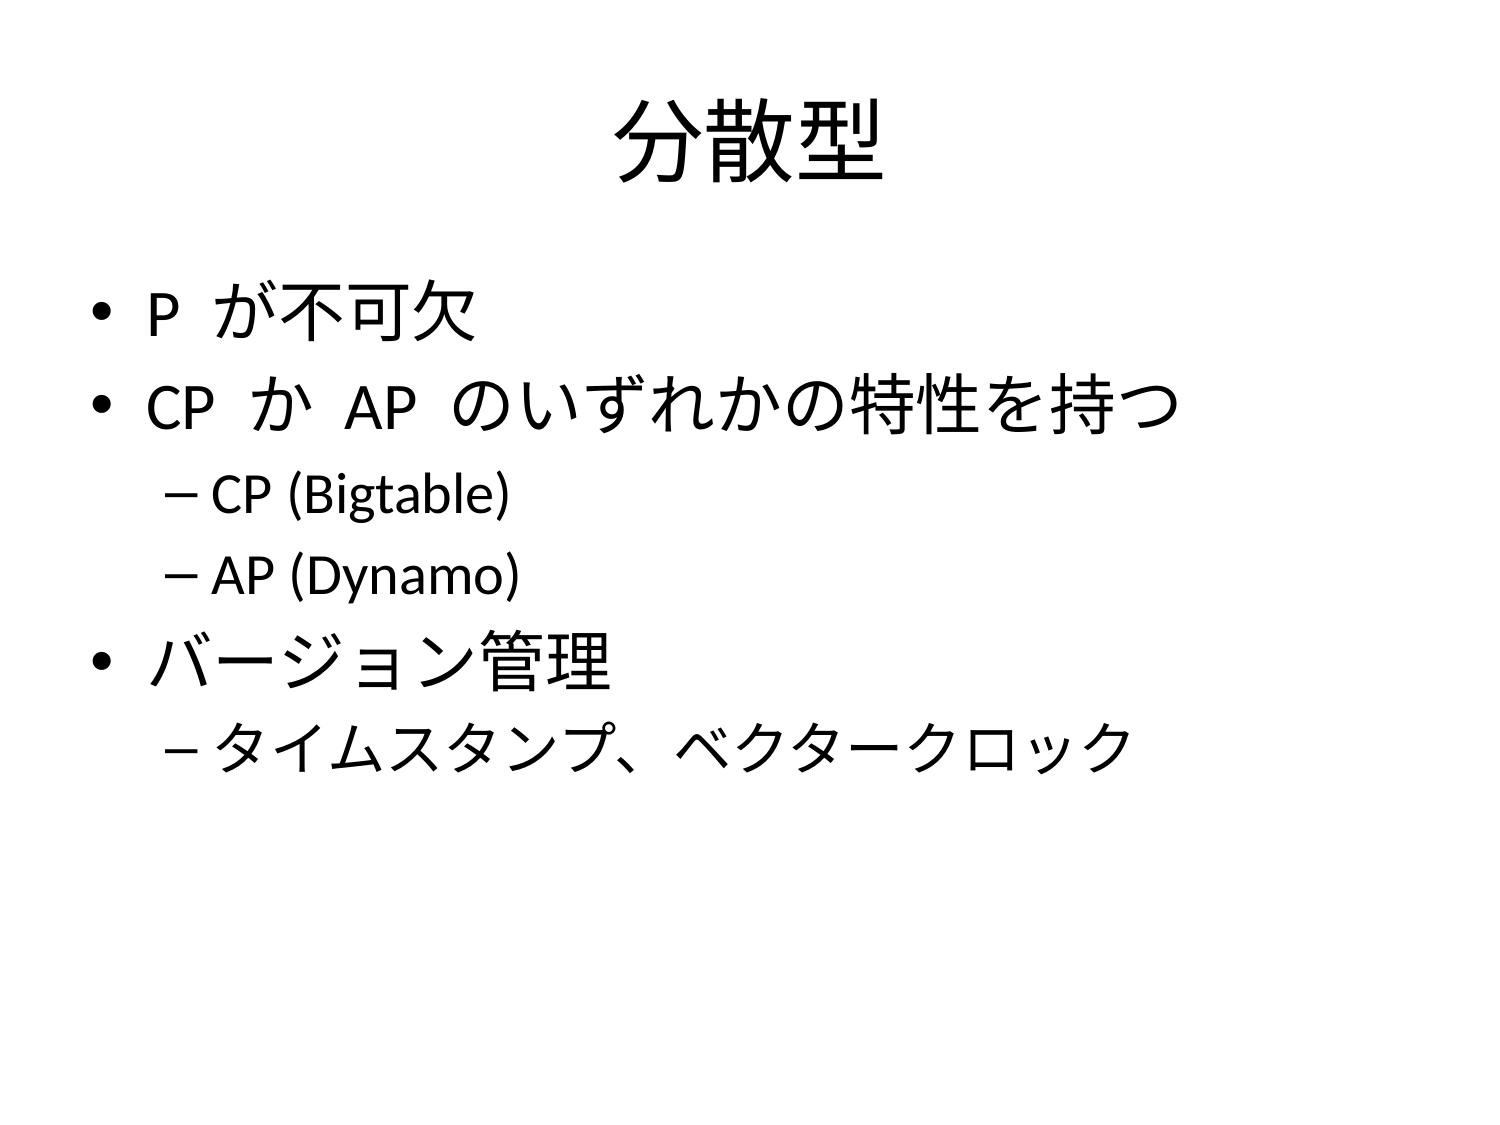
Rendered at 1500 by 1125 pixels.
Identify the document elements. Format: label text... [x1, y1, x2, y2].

list P が不可欠 CP か AP のいずれかの特性を持つ CP (Bigtable) AP (Dynamo) バージョン管理 タイムスタンプ、ベクタークロック [75, 262, 1425, 1005]
title 分散型 [75, 45, 1425, 233]
